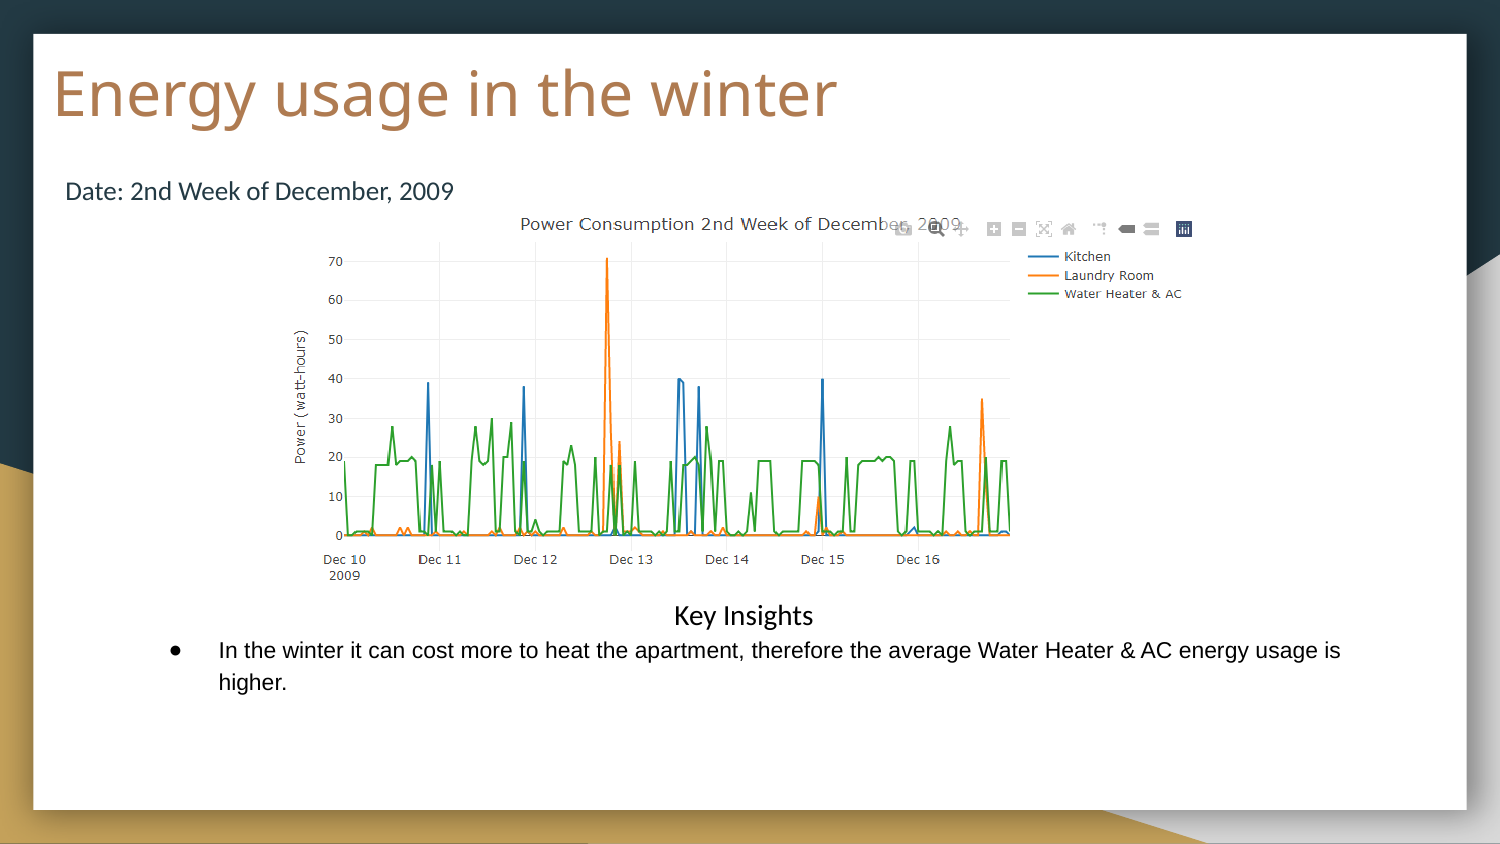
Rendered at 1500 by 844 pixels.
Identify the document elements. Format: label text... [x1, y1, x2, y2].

title Energy usage in the winter [37, 39, 1269, 197]
picture [291, 217, 1198, 590]
text_box Key Insights In the winter it can cost more to heat the apartment, therefore the average Water Heater & AC energy usage is higher. [128, 581, 1360, 742]
list Date: 2nd Week of December, 2009 [50, 153, 1282, 556]
